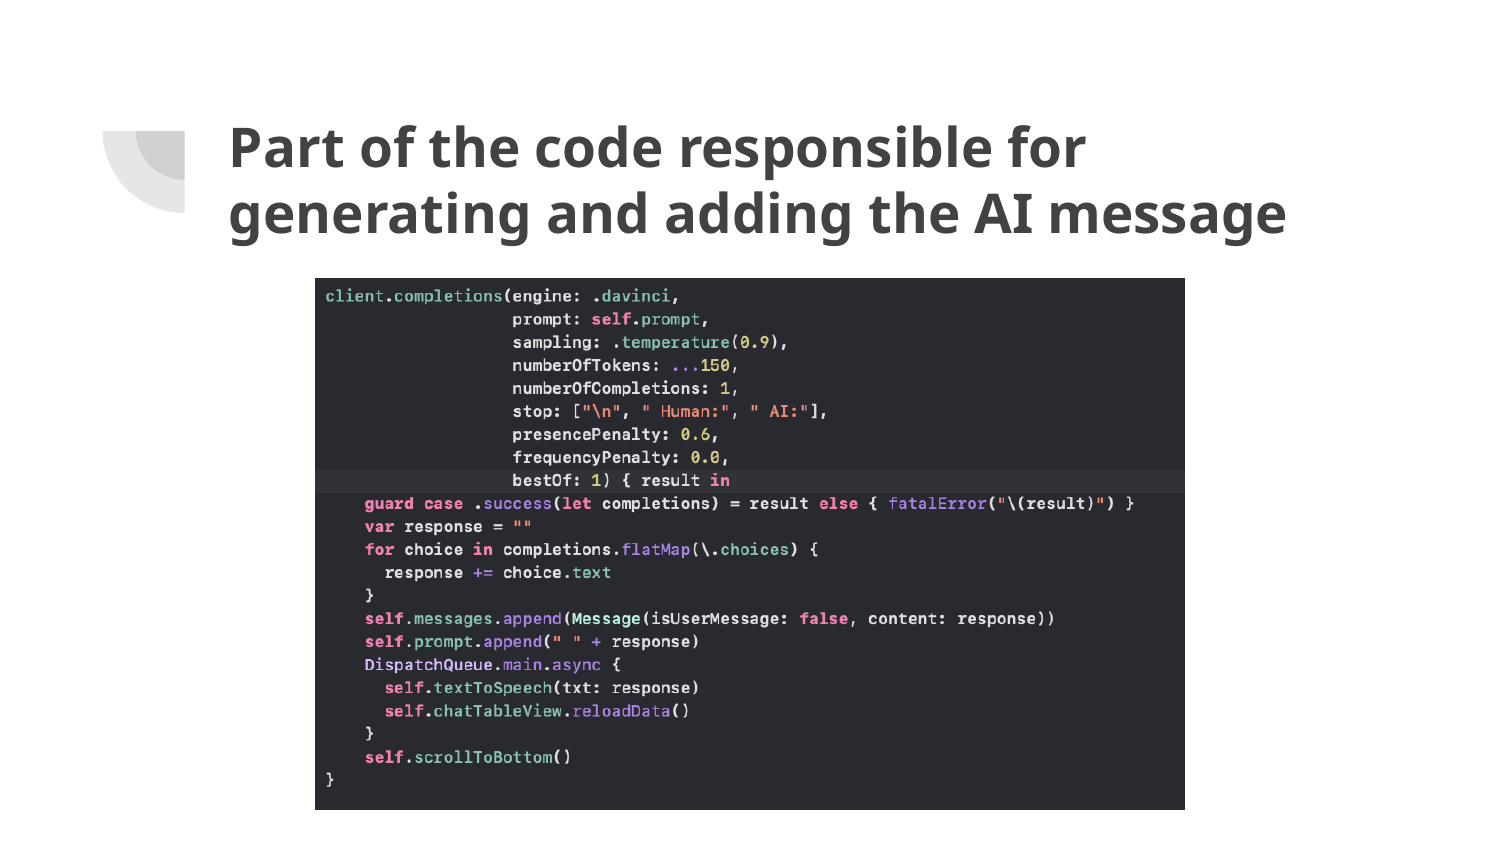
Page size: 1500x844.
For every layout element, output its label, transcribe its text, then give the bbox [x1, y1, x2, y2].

title Part of the code responsible for generating and adding the AI message [213, 98, 1368, 263]
picture [315, 278, 1185, 811]
